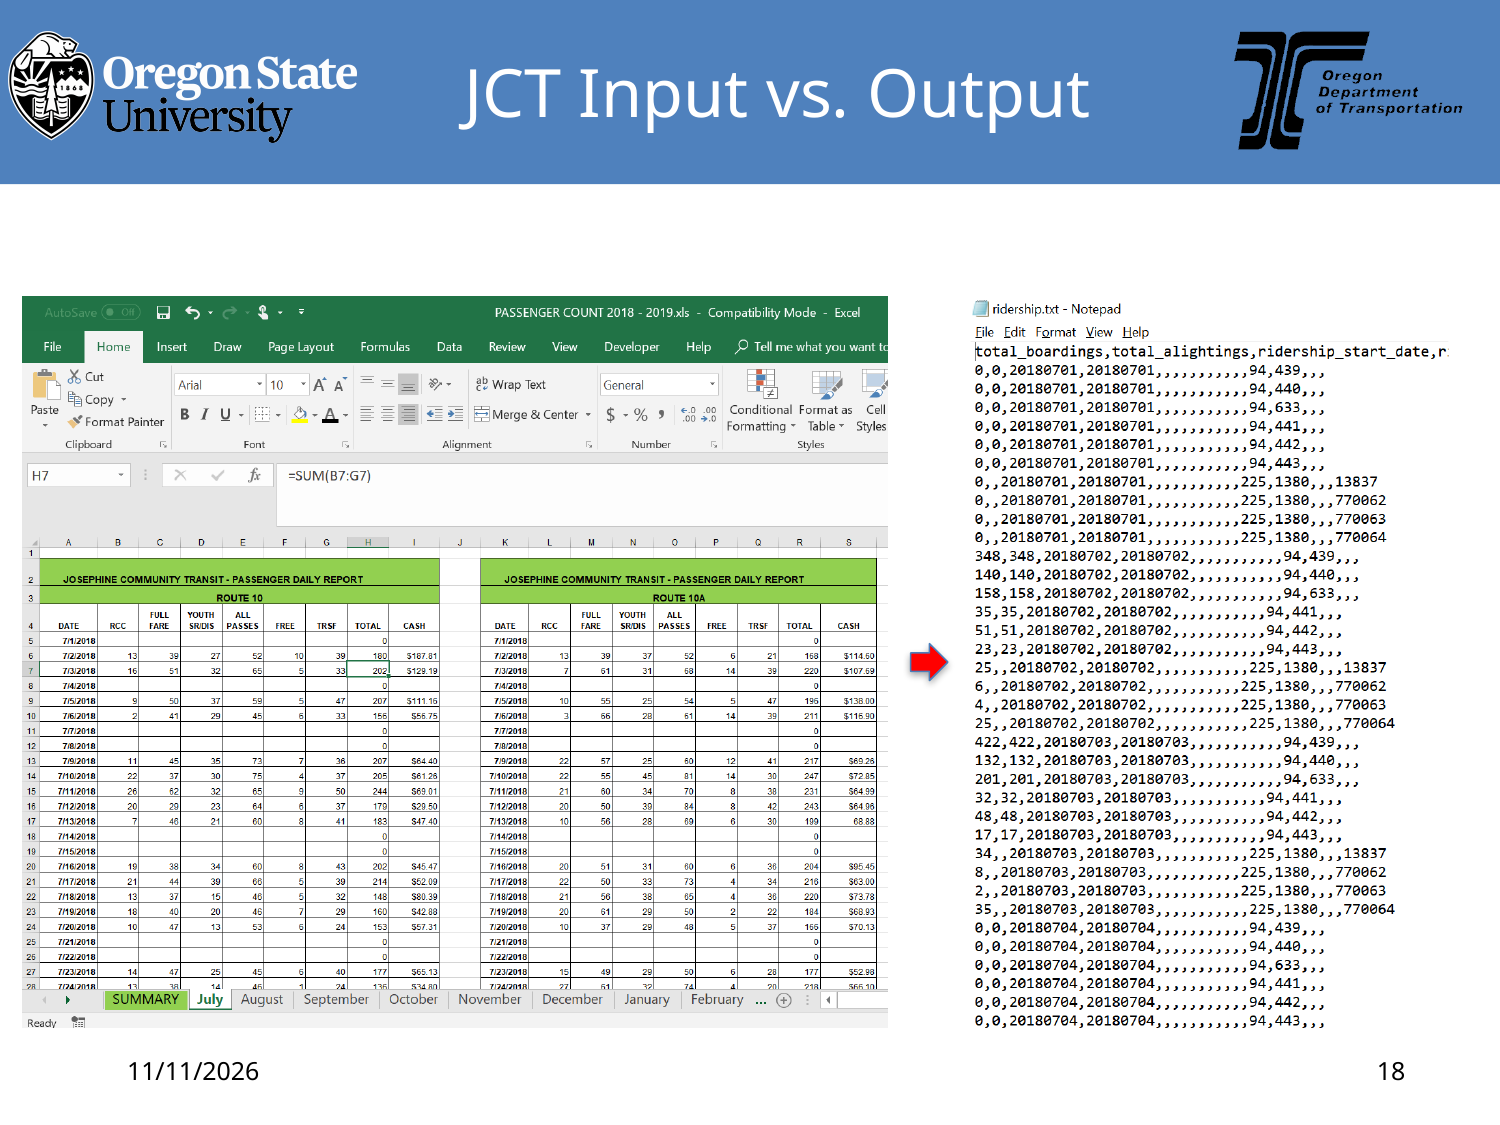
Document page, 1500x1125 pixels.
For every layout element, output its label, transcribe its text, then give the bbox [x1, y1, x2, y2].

title JCT Input vs. Output [346, 24, 1210, 157]
picture [8, 31, 346, 143]
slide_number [112, 1042, 425, 1103]
picture [21, 296, 889, 1028]
picture [1188, 0, 1472, 181]
text_box [909, 642, 949, 682]
slide_number 18 [1105, 1042, 1421, 1103]
picture [970, 296, 1449, 1028]
